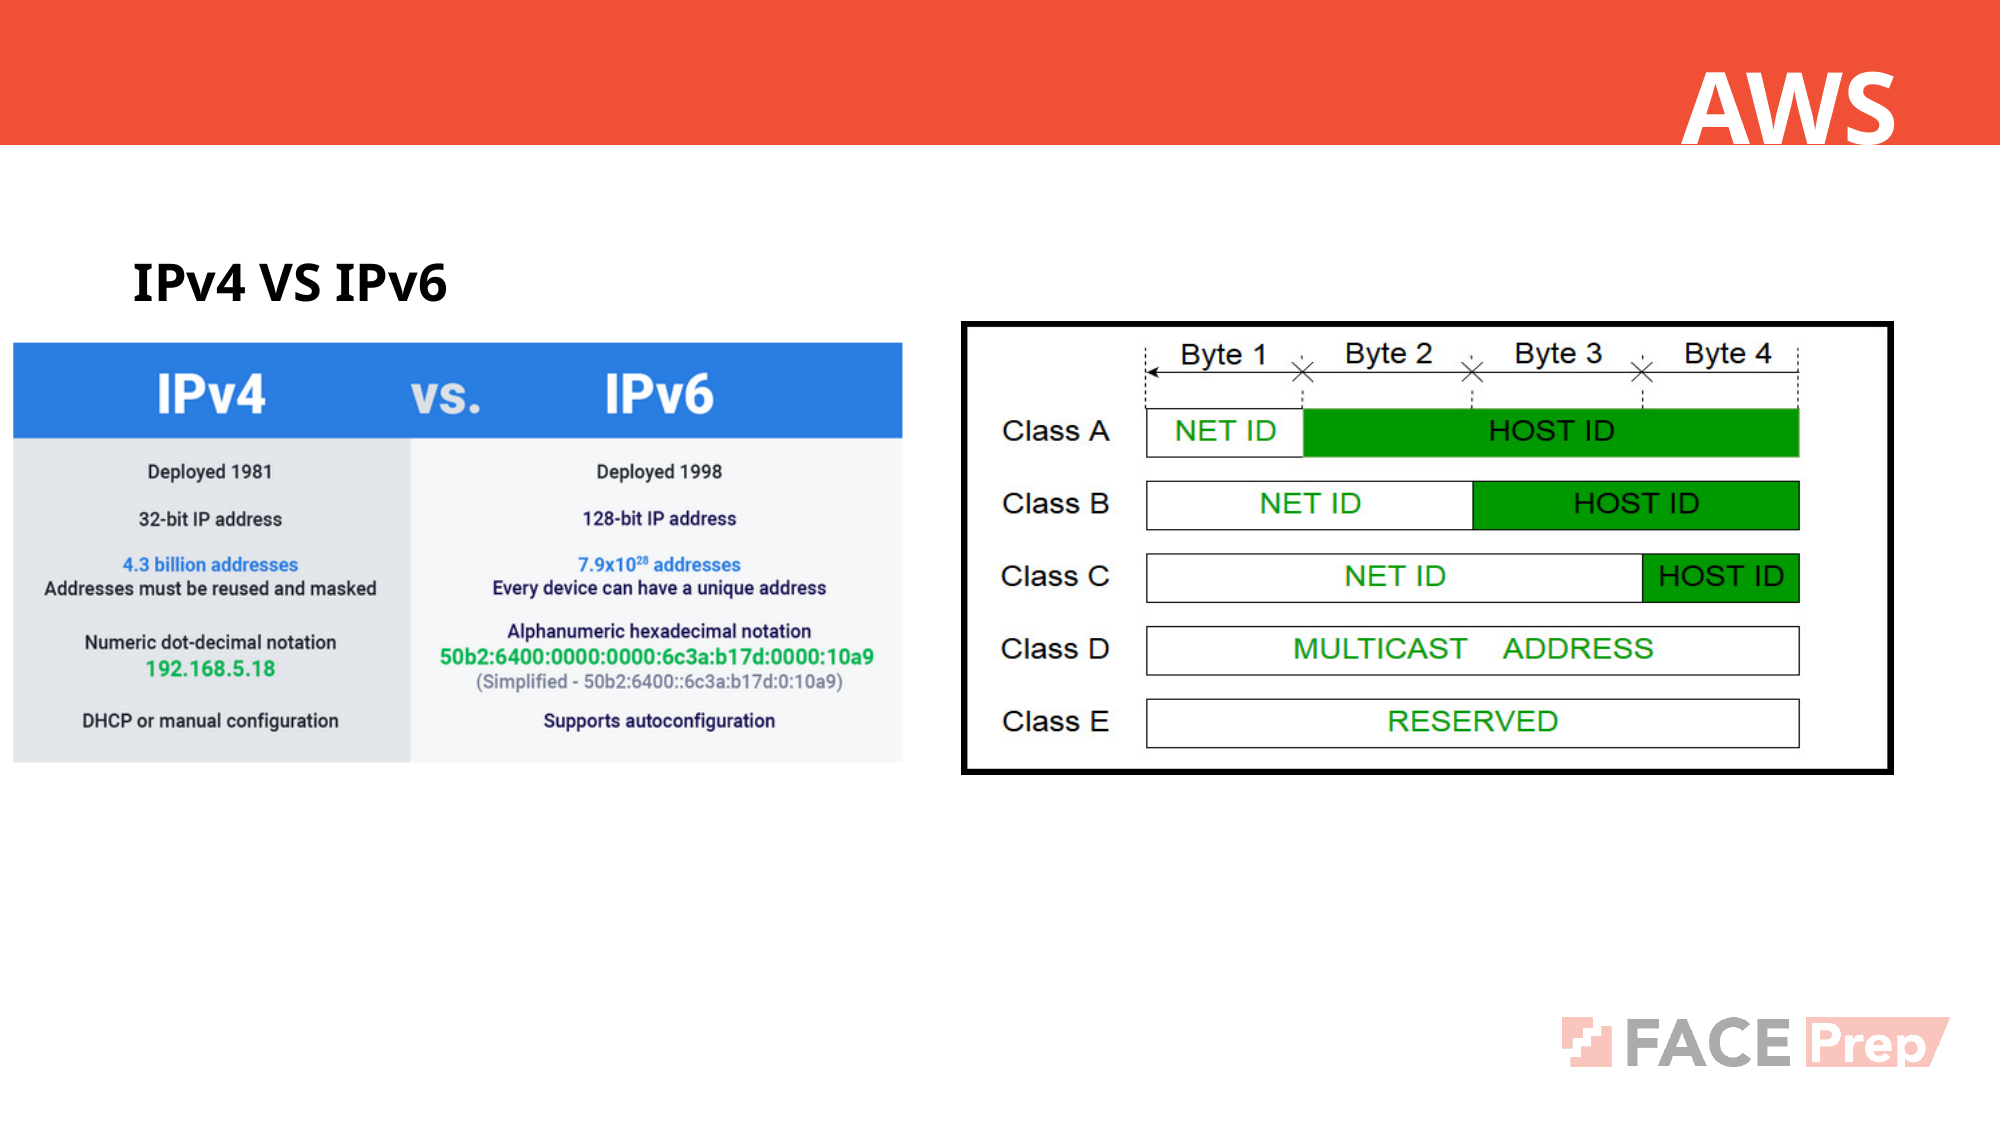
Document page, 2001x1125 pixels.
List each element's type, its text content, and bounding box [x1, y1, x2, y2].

text_box AWS [638, 37, 1914, 173]
picture [0, 329, 920, 789]
picture [961, 321, 1894, 775]
text_box [0, 1, 2000, 145]
picture [1562, 1017, 1950, 1067]
text_box IPv4 VS IPv6 [105, 179, 1895, 513]
